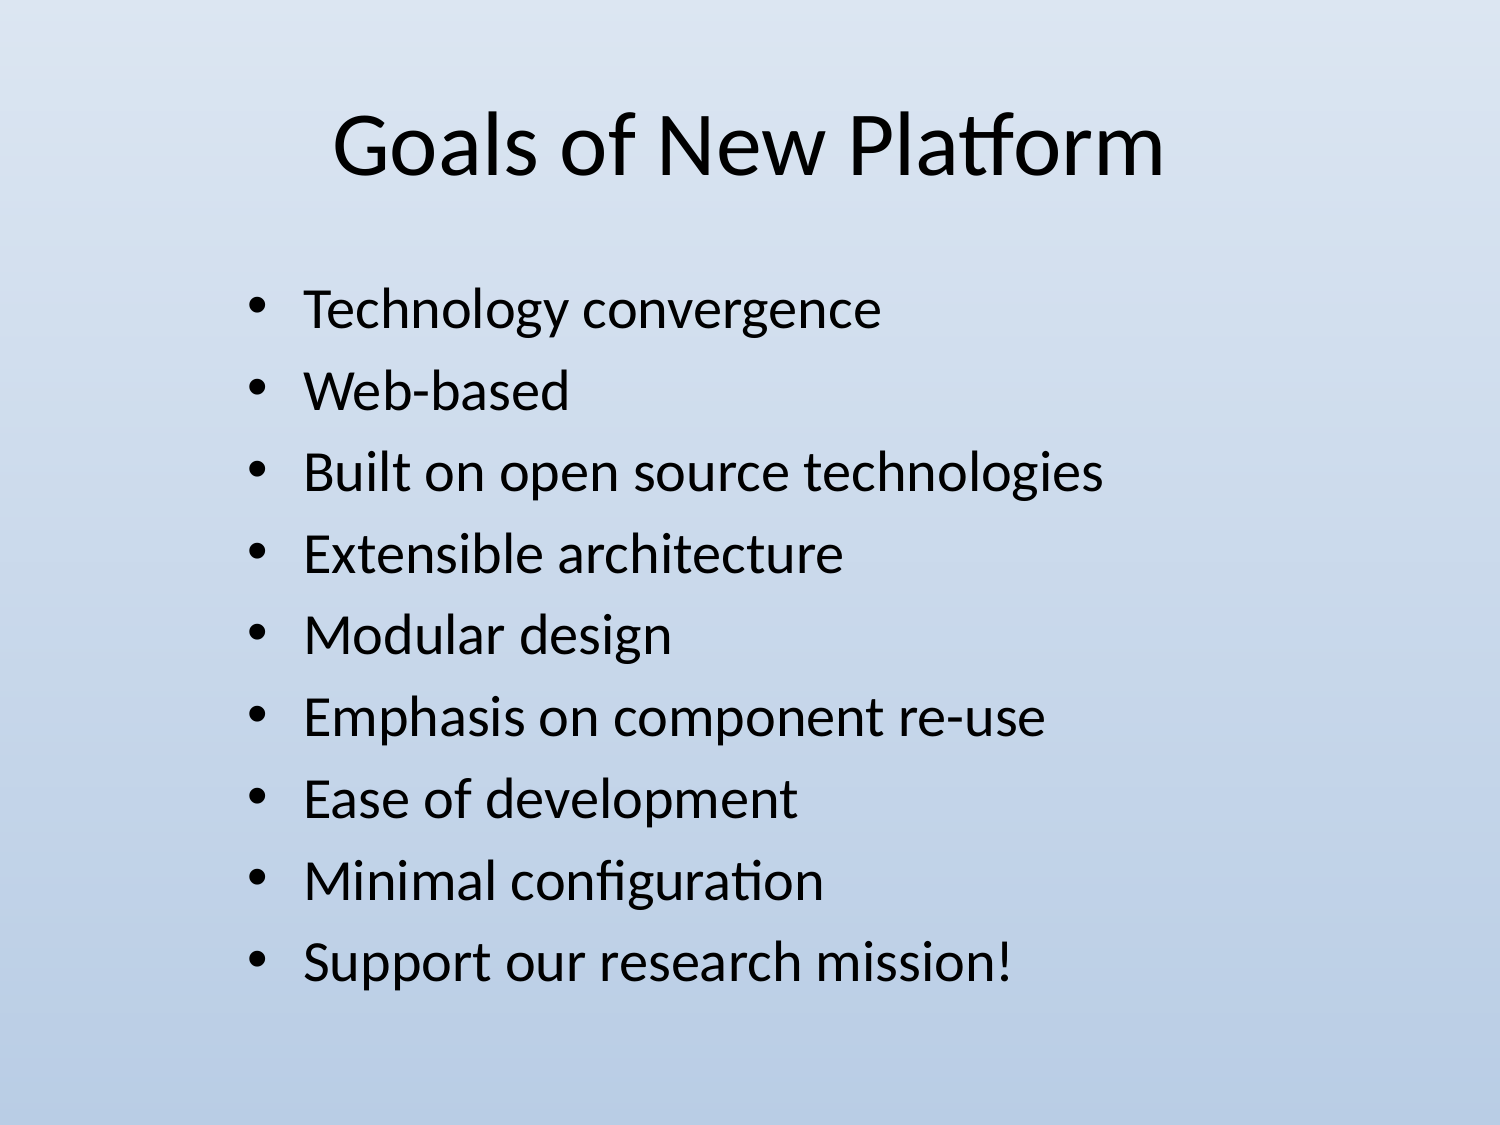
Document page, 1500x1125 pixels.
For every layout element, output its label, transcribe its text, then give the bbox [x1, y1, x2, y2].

title Goals of New Platform [75, 45, 1425, 233]
list Technology convergence Web-based Built on open source technologies Extensible architecture Modular design Emphasis on component re-use Ease of development Minimal configuration Support our research mission! [232, 262, 1350, 1005]
